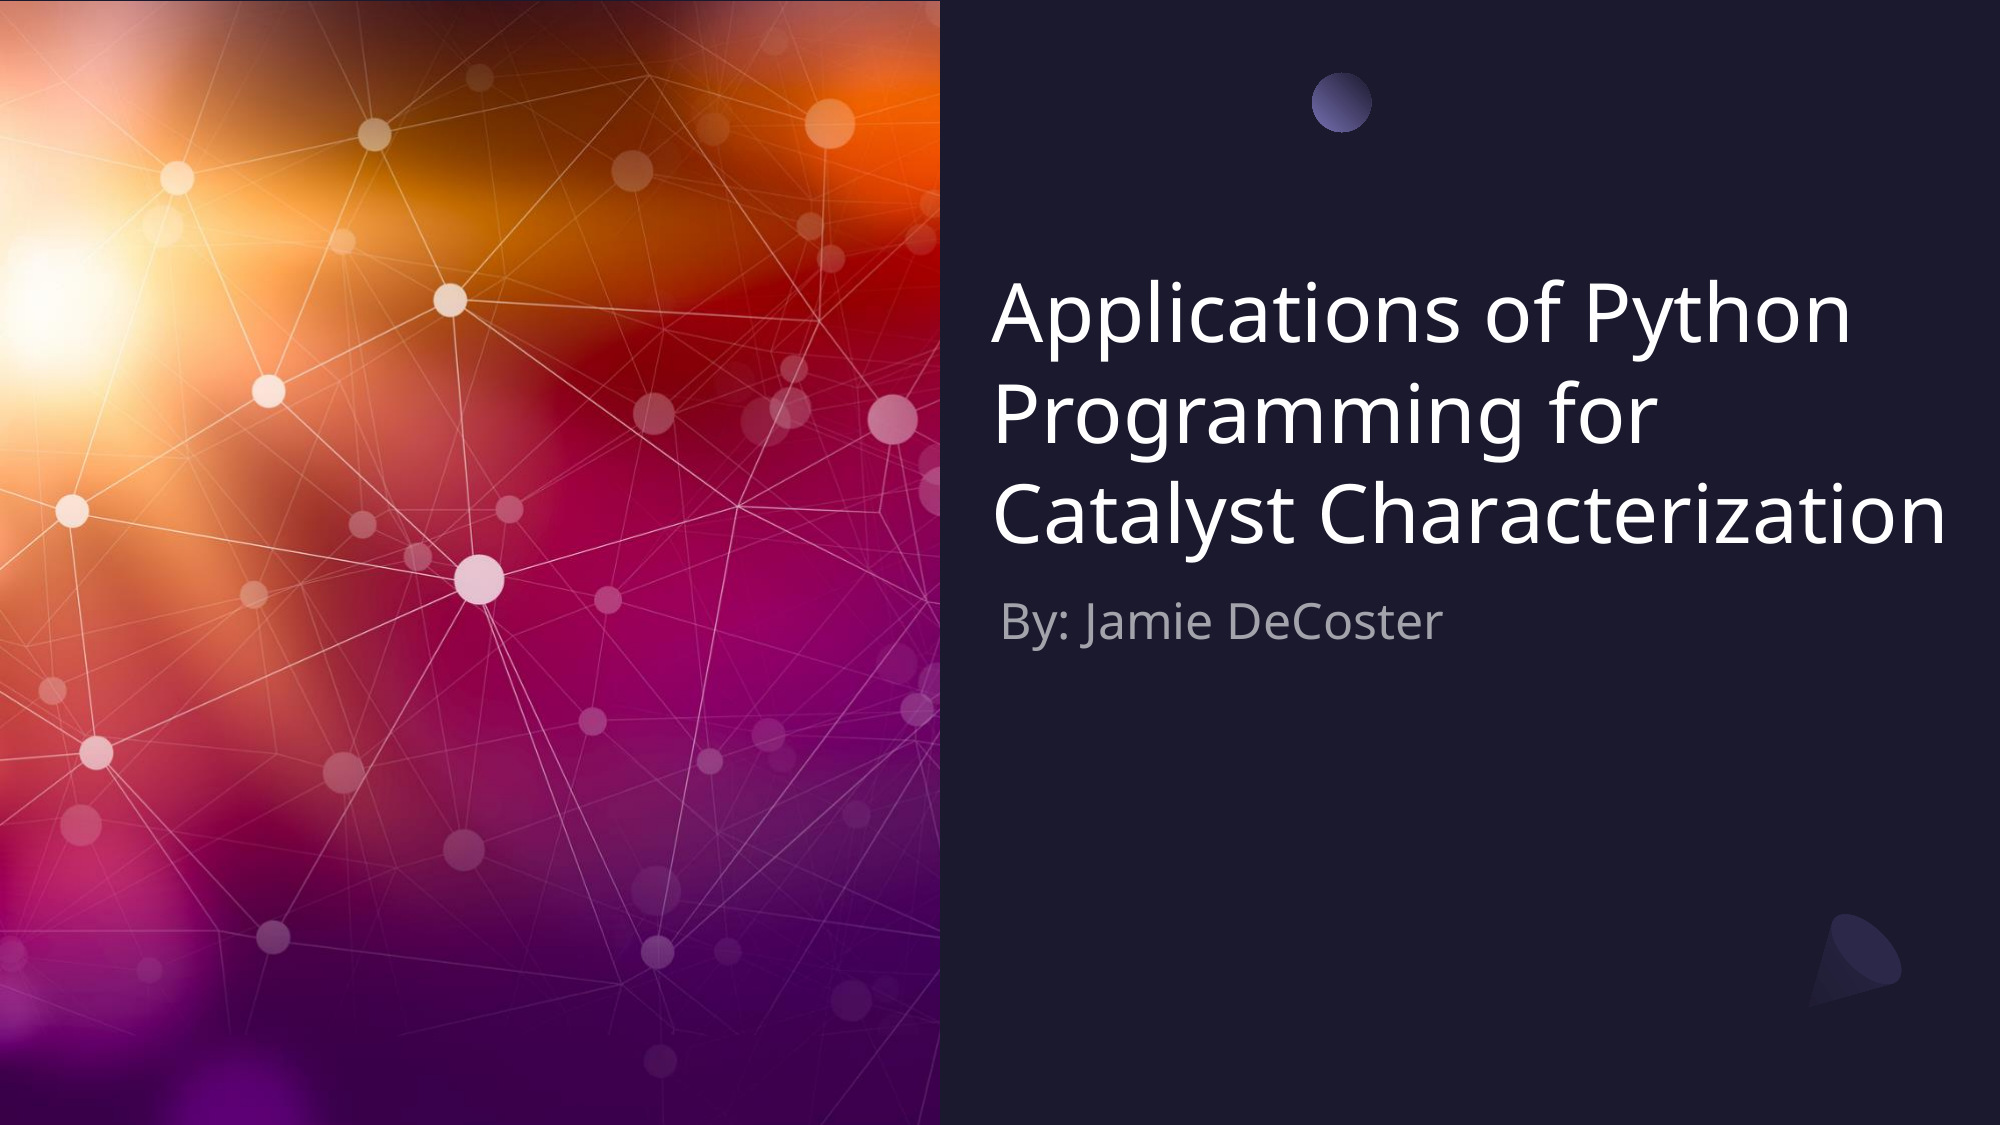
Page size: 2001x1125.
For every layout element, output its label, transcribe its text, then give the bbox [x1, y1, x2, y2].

picture [0, 1, 940, 1125]
list By: Jamie DeCoster [999, 579, 1585, 864]
title Applications of Python Programming for Catalyst Characterization [991, 172, 1980, 564]
